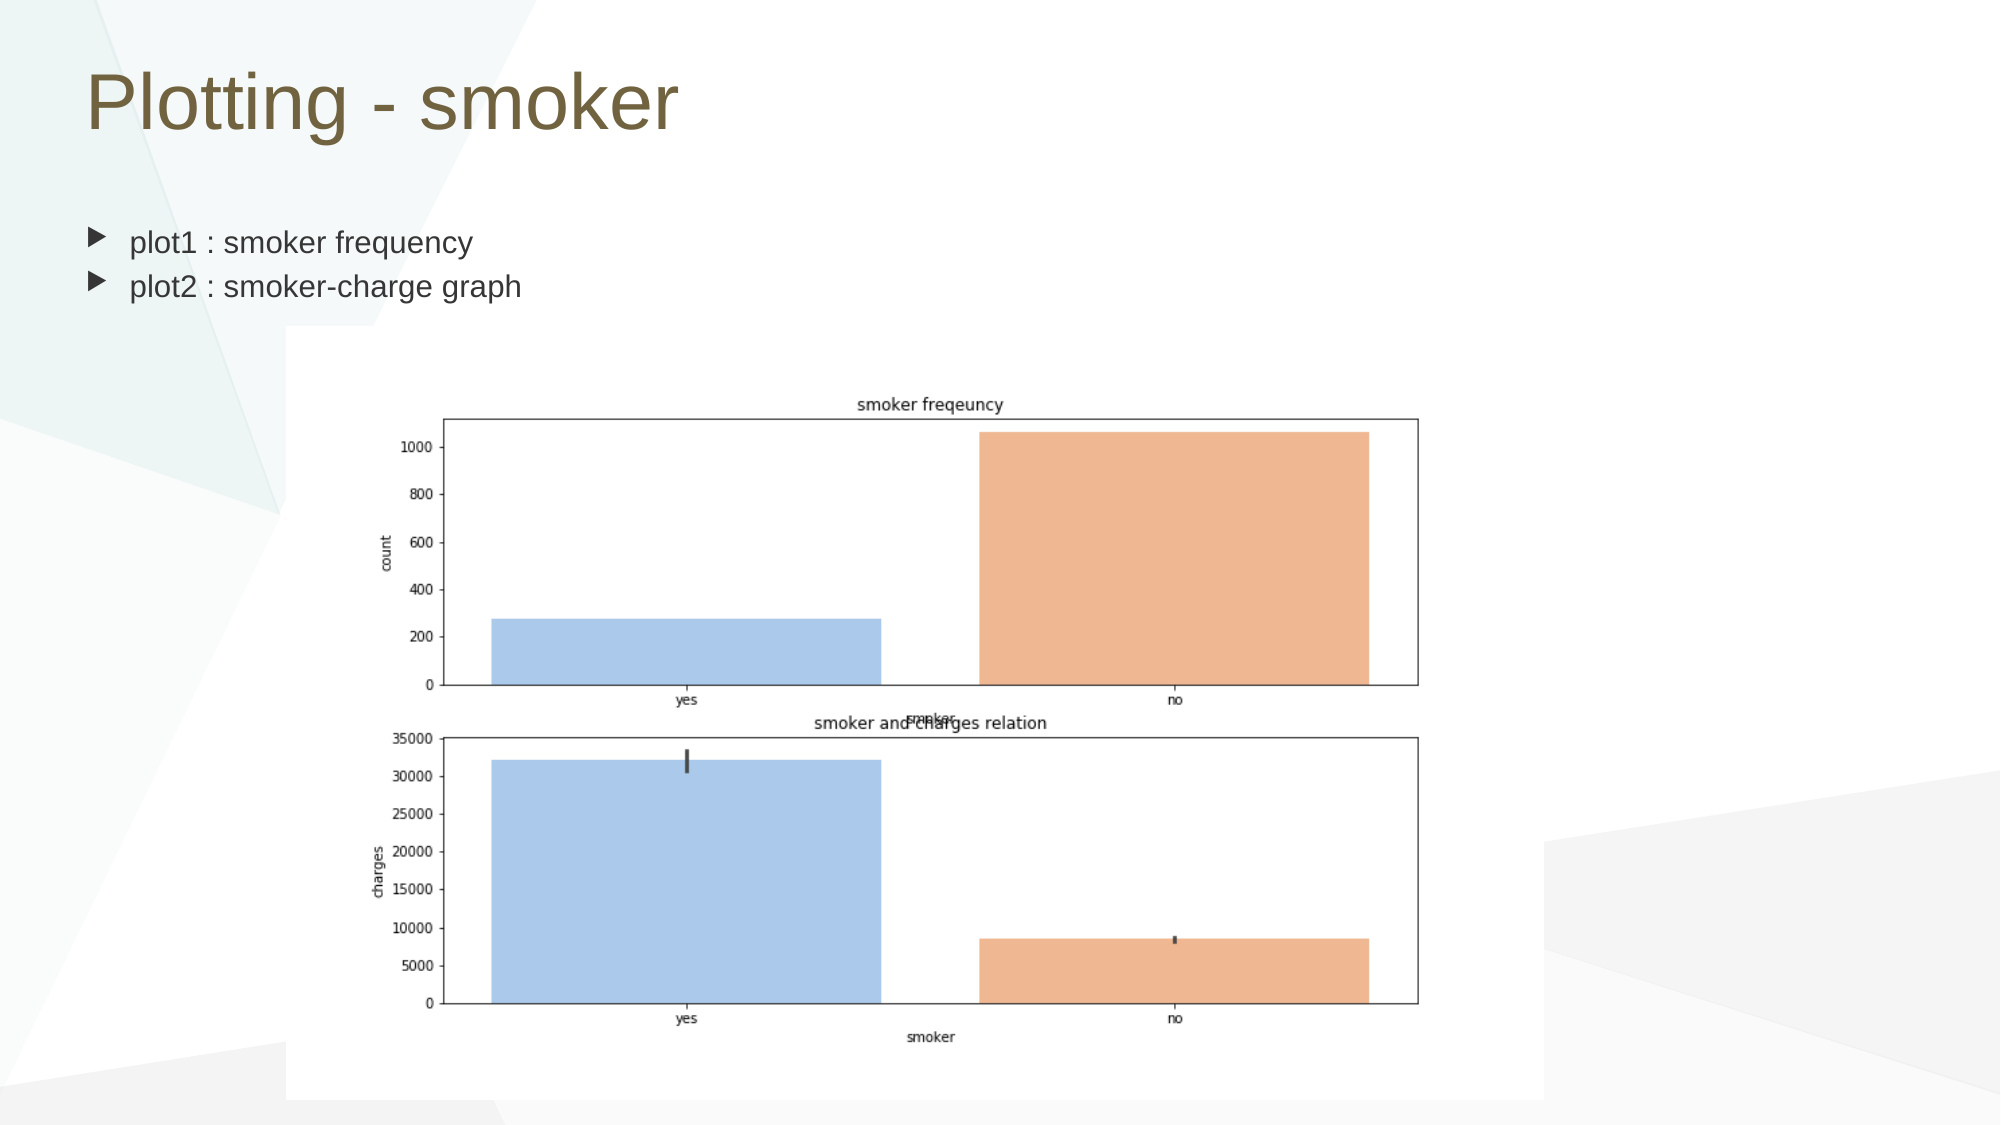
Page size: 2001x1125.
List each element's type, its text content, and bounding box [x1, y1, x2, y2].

list plot1 : smoker frequency plot2 : smoker-charge graph [70, 214, 1925, 1029]
title Plotting - smoker [70, 20, 1925, 175]
picture [286, 326, 1544, 1100]
